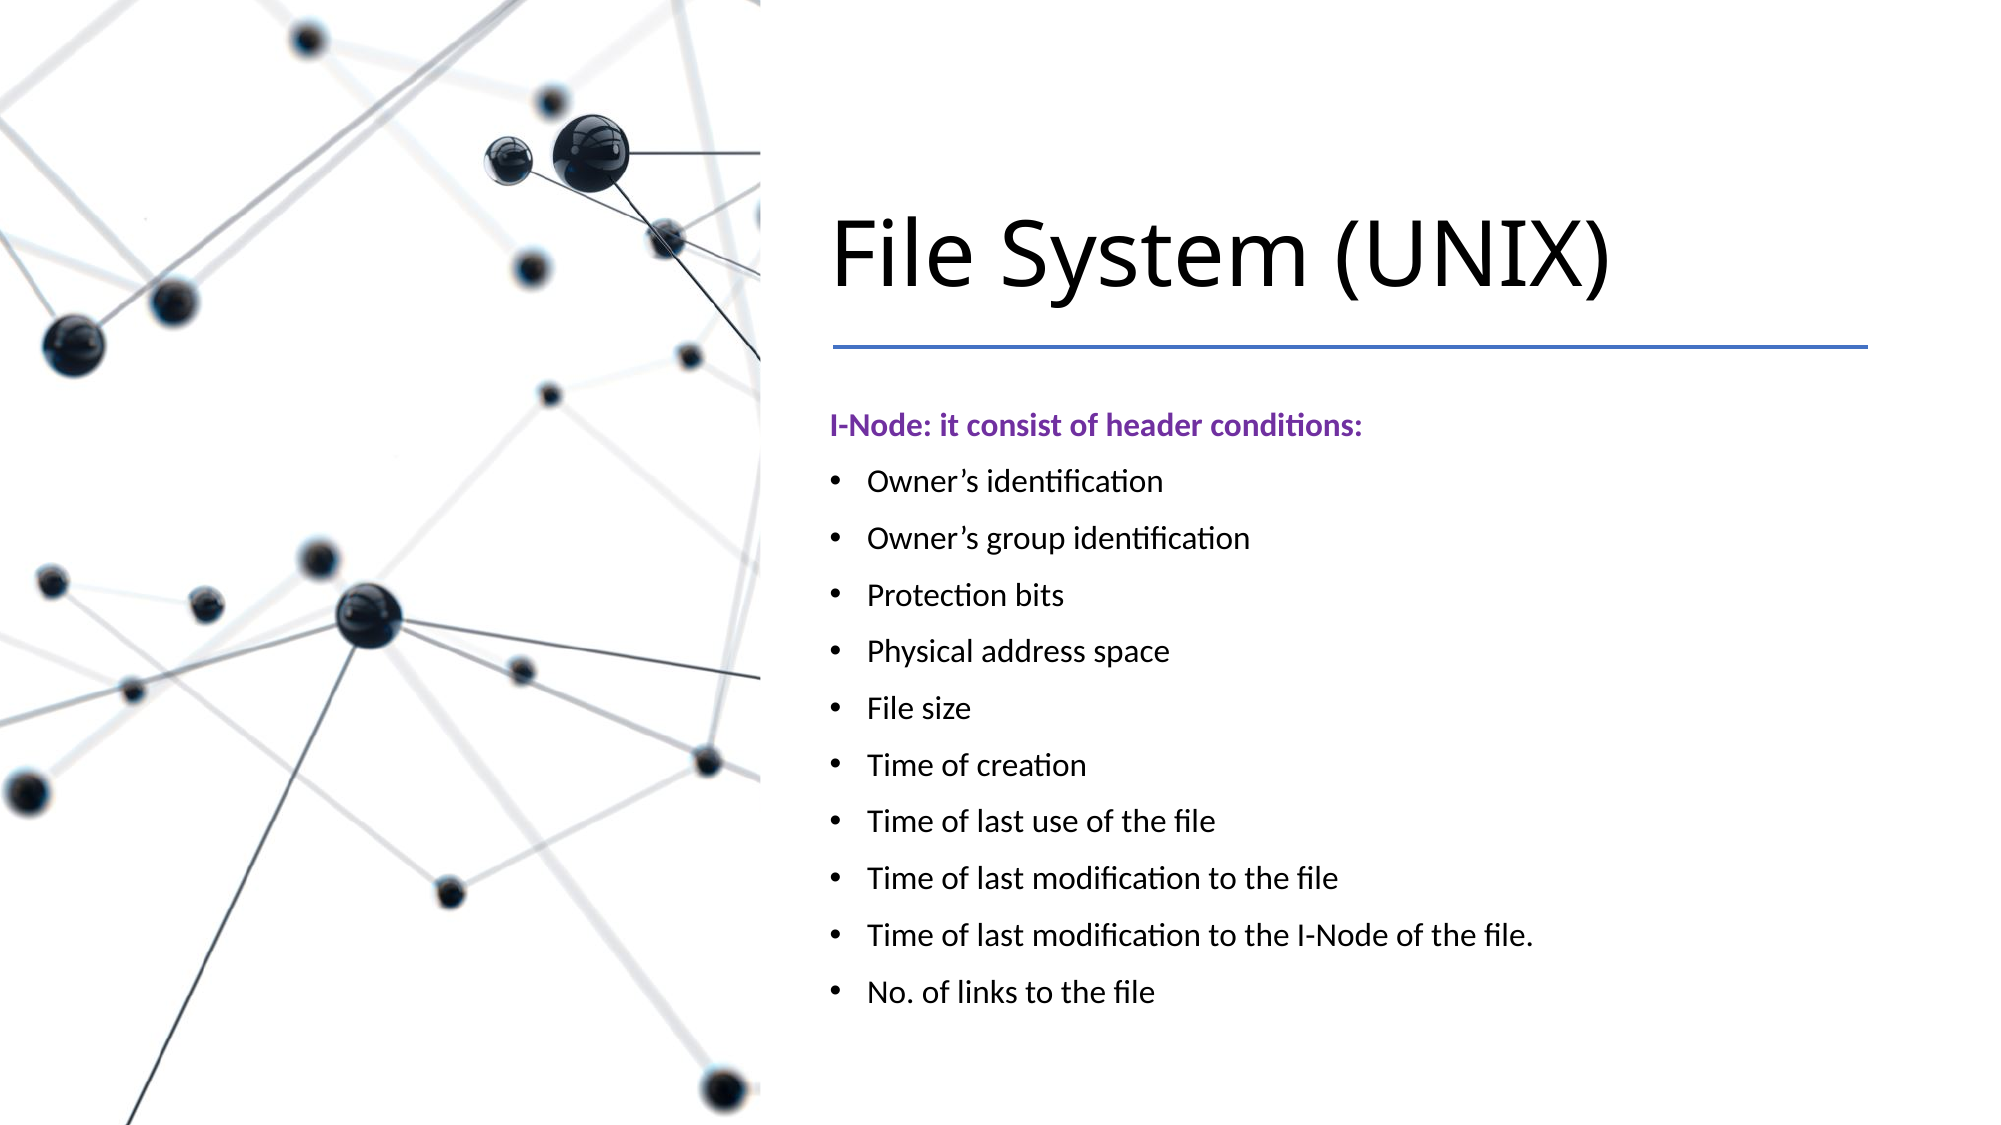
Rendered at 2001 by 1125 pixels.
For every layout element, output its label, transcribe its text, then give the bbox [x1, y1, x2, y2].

title File System (UNIX) [814, 103, 1895, 315]
list I-Node: it consist of header conditions: Owner’s identification Owner’s group identification Protection bits Physical address space File size Time of creation Time of last use of the file Time of last modification to the file Time of last modification to the I-Node of the file. No. of links to the file [814, 399, 1895, 1021]
picture [0, 0, 761, 1125]
